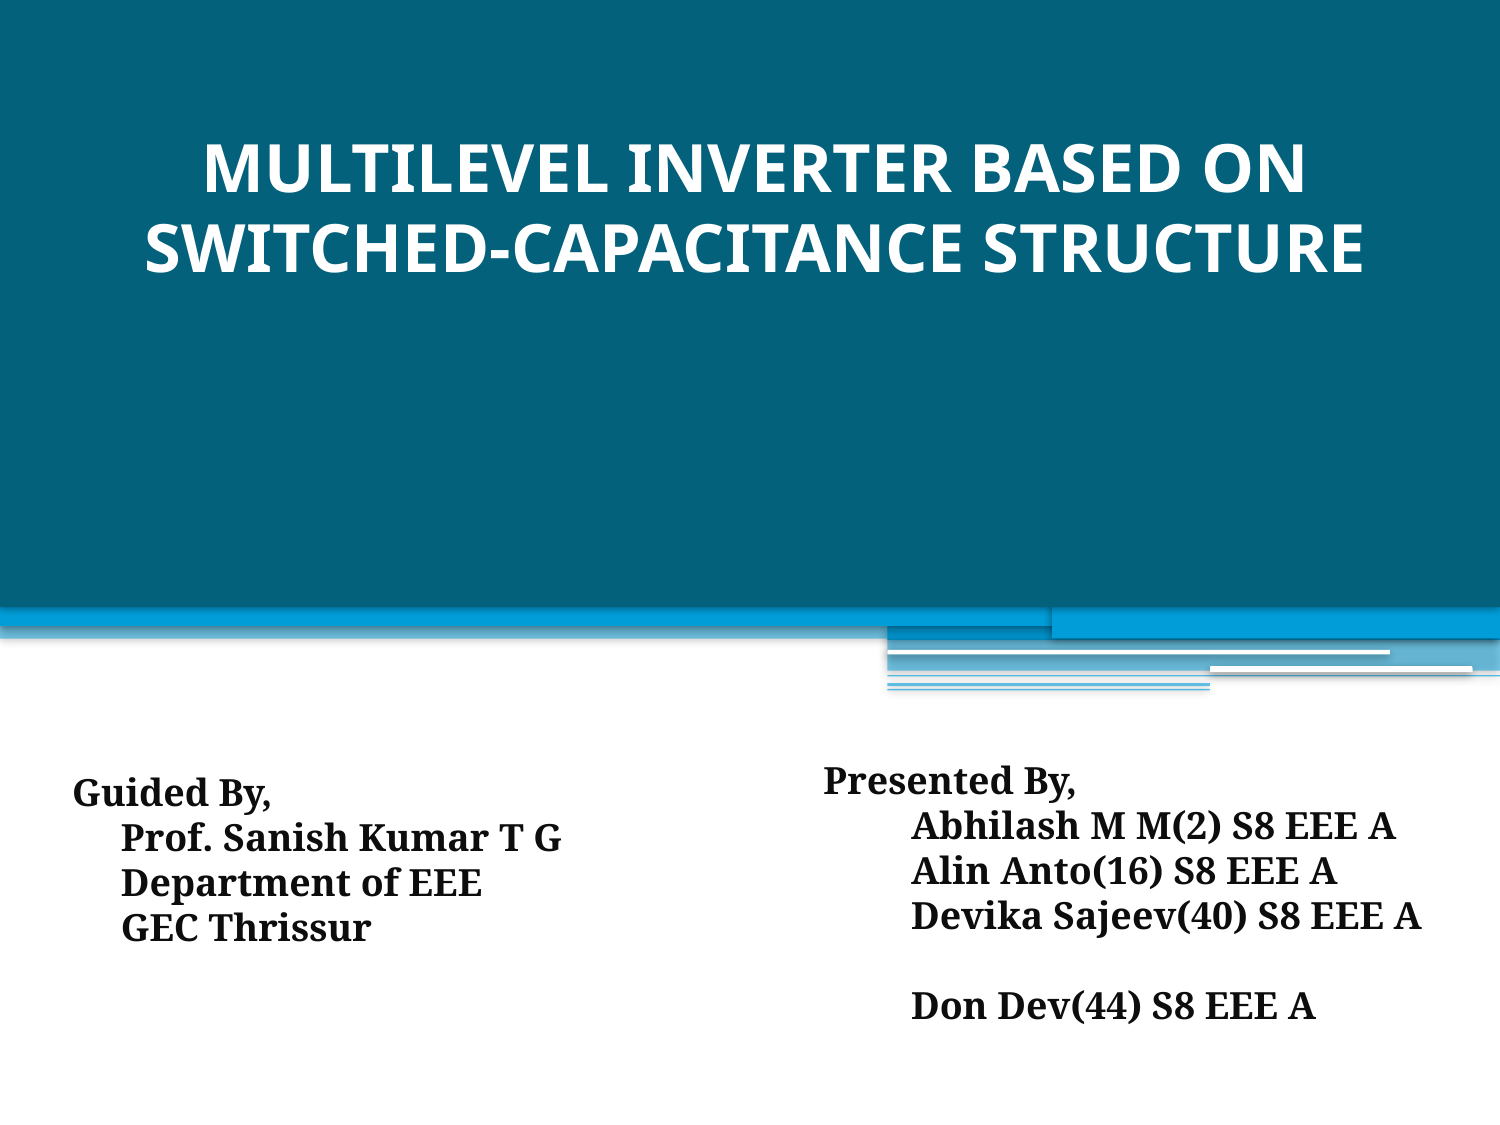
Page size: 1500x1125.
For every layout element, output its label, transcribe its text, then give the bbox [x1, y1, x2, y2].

title MULTILEVEL INVERTER BASED ON SWITCHED-CAPACITANCE STRUCTURE [46, 70, 1465, 293]
text_box Guided By, Prof. Sanish Kumar T G Department of EEE GEC Thrissur [57, 761, 578, 957]
text_box Presented By, Abhilash M M(2) S8 EEE A Alin Anto(16) S8 EEE A Devika Sajeev(40) S8 EEE A Don Dev(44) S8 EEE A [808, 749, 1465, 1080]
